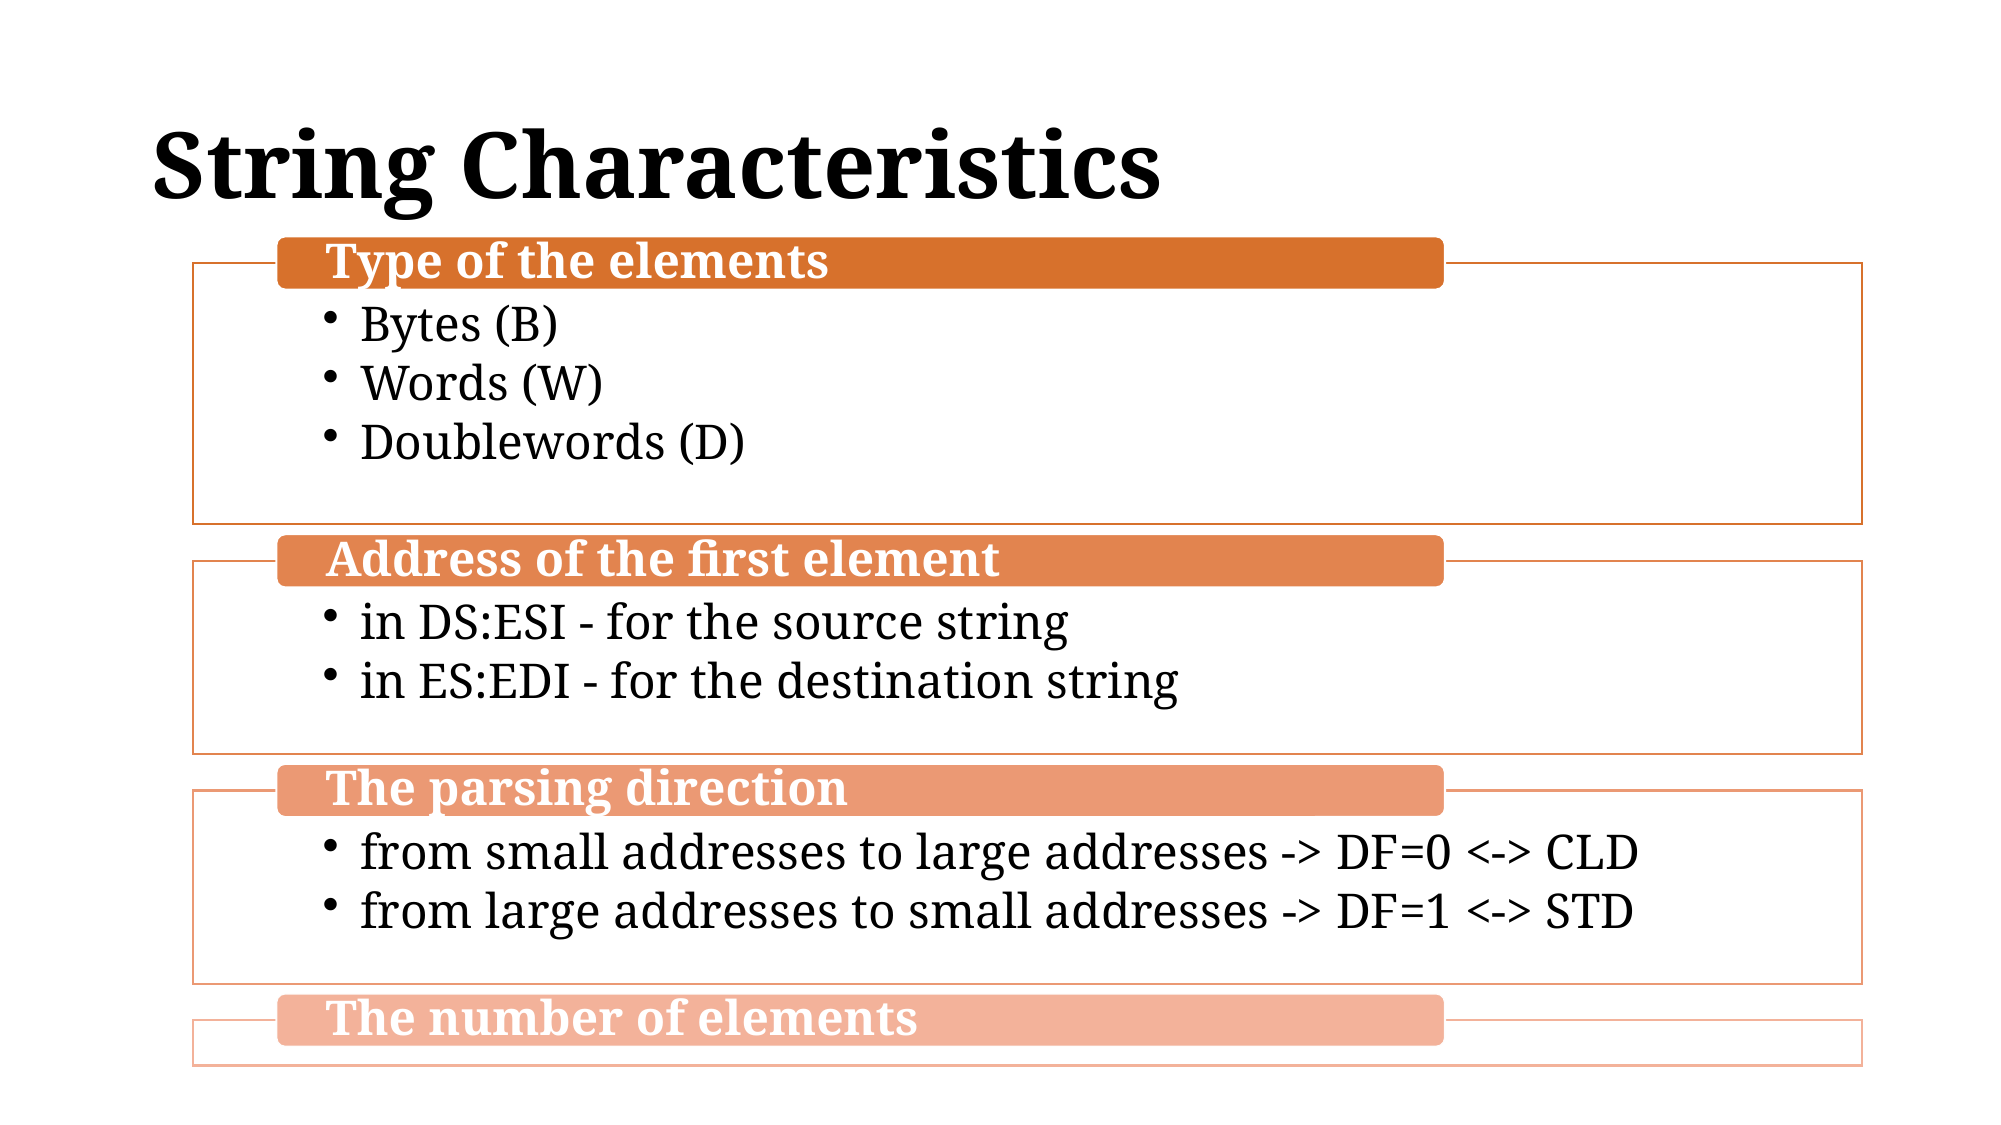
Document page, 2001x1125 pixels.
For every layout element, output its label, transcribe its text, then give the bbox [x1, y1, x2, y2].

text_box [192, 236, 1863, 1066]
title String Characteristics [137, 59, 1863, 278]
